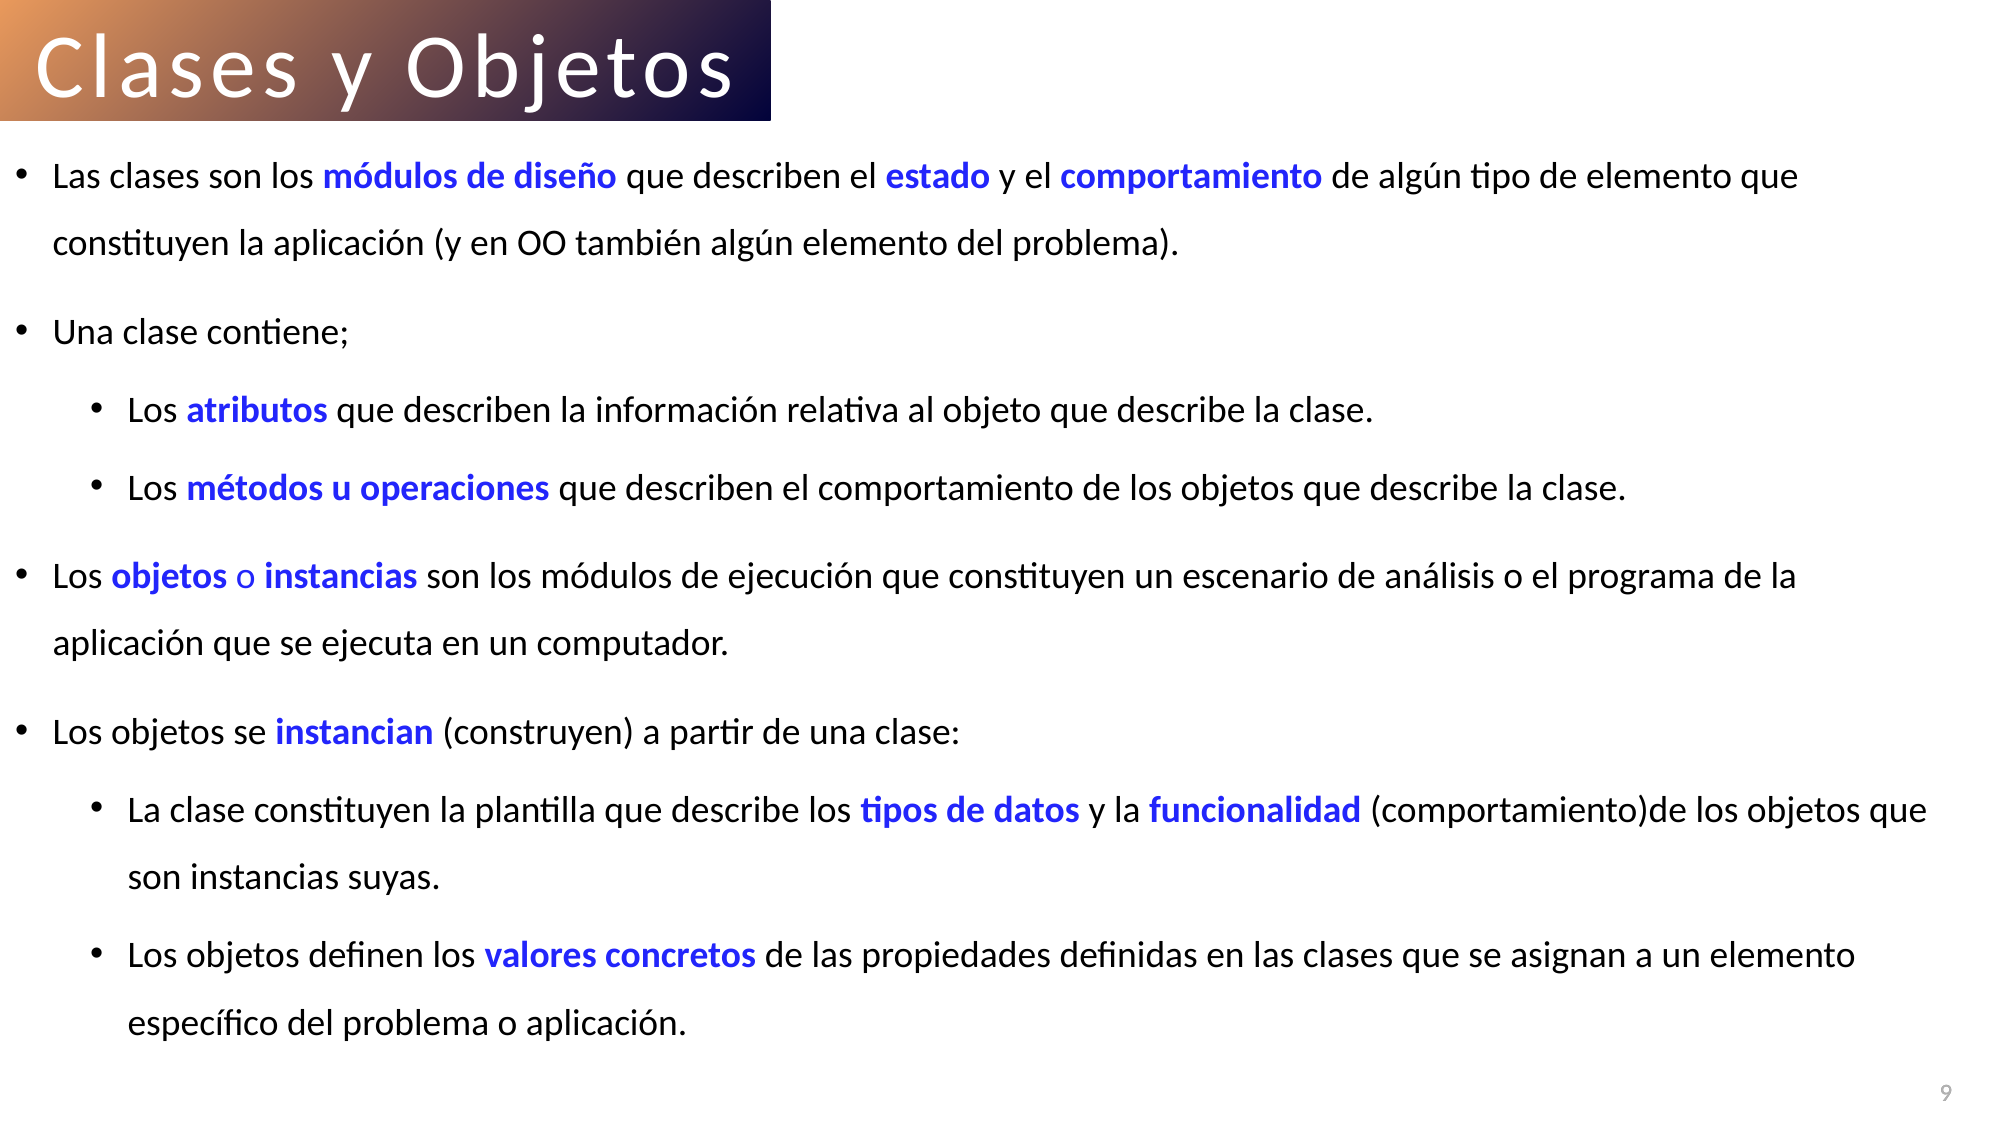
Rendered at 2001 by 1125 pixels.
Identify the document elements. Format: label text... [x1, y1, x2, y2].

slide_number 9 [1894, 1061, 1968, 1121]
list Clases y Objetos [0, 0, 771, 120]
list Las clases son los módulos de diseño que describen el estado y el comportamiento de algún tipo de elemento que constituyen la aplicación (y en OO también algún elemento del problema). Una clase contiene; Los atributos que describen la información relativa al objeto que describe la clase. Los métodos u operaciones que describen el comportamiento de los objetos que describe la clase. Los objetos o instancias son los módulos de ejecución que constituyen un escenario de análisis o el programa de la aplicación que se ejecuta en un computador. Los objetos se instancian (construyen) a partir de una clase: La clase constituyen la plantilla que describe los tipos de datos y la funcionalidad (comportamiento)de los objetos que son instancias suyas. Los objetos definen los valores concretos de las propiedades definidas en las clases que se asignan a un elemento específico del problema o aplicación. [0, 120, 1968, 962]
